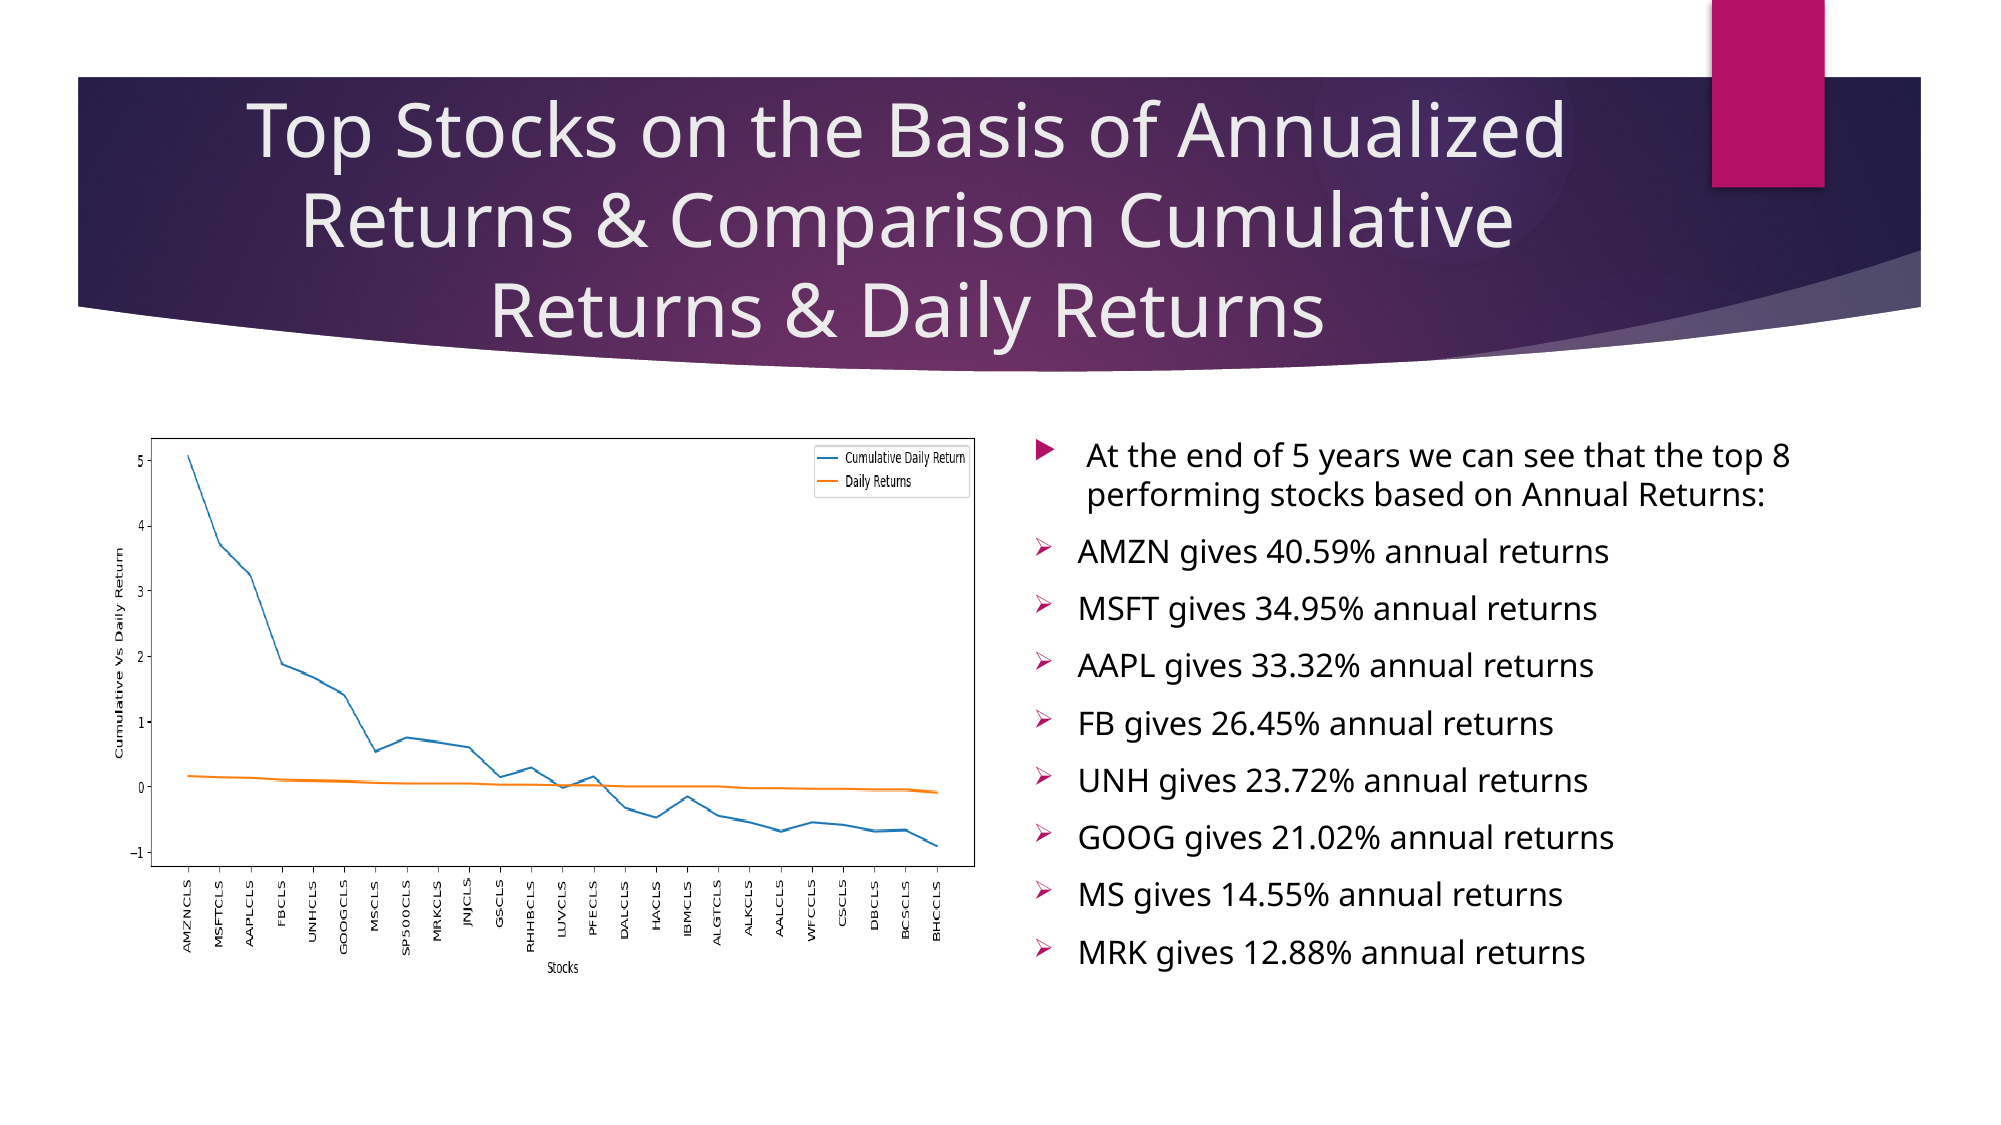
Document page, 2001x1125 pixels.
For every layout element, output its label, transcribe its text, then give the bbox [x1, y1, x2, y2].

title Top Stocks on the Basis of Annualized Returns & Comparison Cumulative Returns & Daily Returns [189, 159, 1627, 276]
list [108, 426, 982, 988]
list At the end of 5 years we can see that the top 8 performing stocks based on Annual Returns: AMZN gives 40.59% annual returns MSFT gives 34.95% annual returns AAPL gives 33.32% annual returns FB gives 26.45% annual returns UNH gives 23.72% annual returns GOOG gives 21.02% annual returns MS gives 14.55% annual returns MRK gives 12.88% annual returns [1018, 427, 1810, 988]
